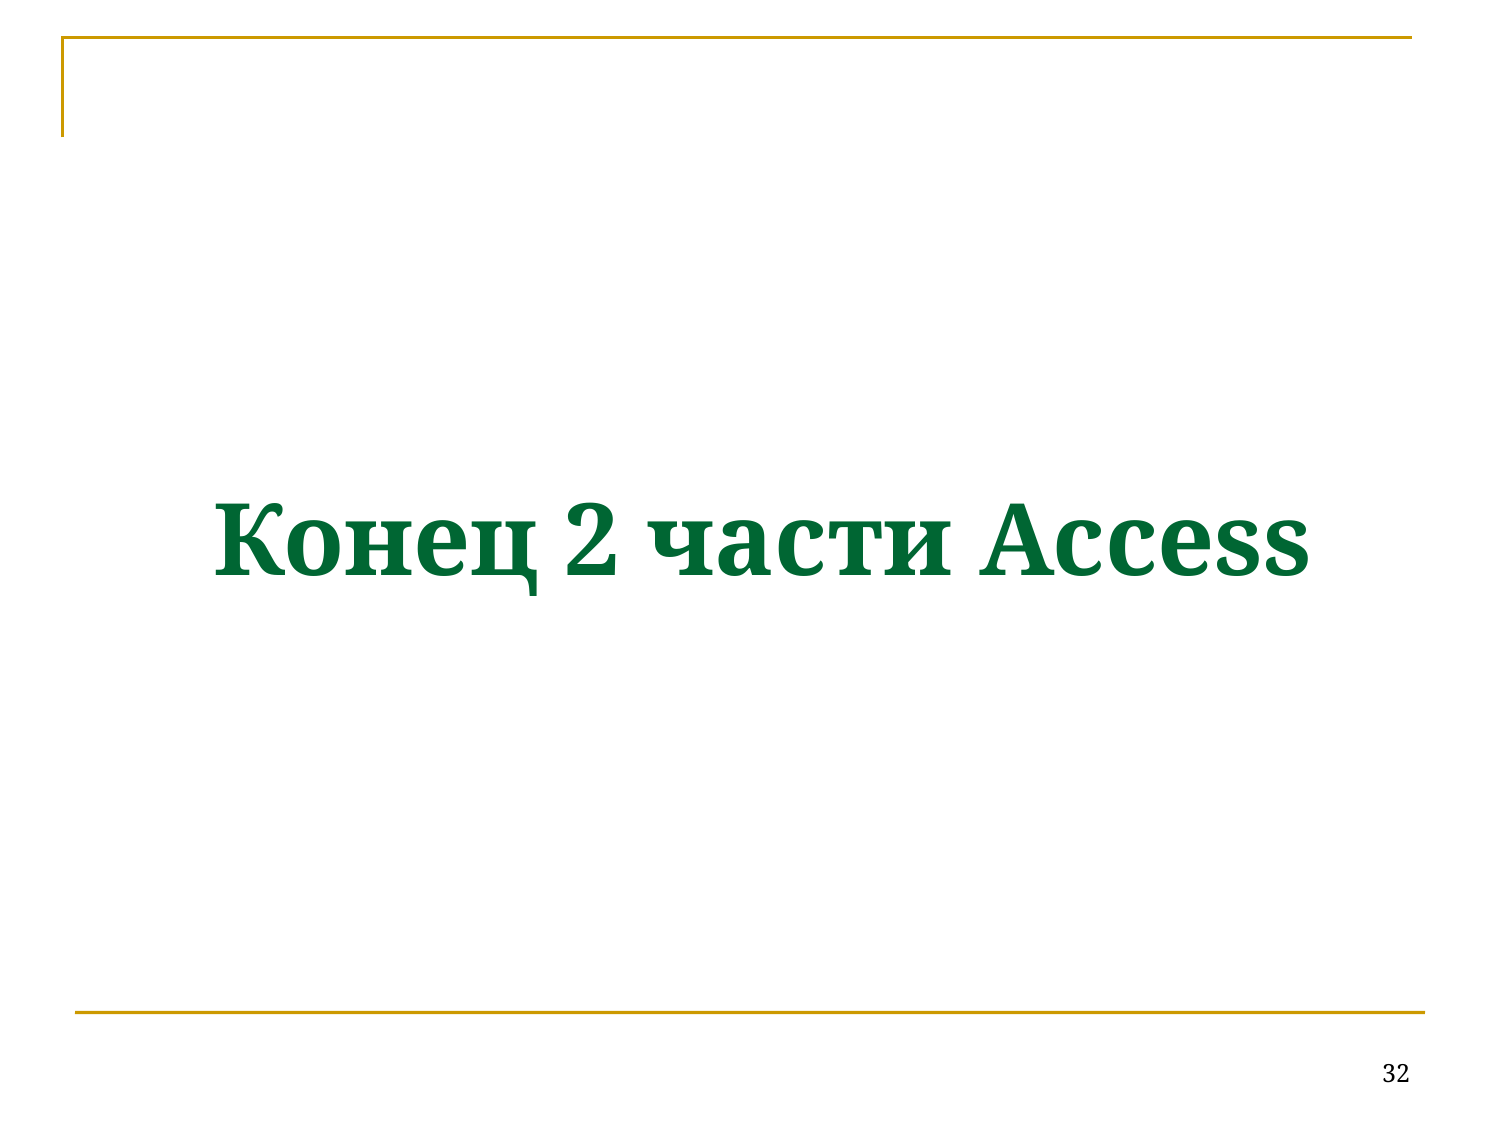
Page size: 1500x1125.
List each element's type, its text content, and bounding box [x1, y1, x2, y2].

slide_number 32 [1074, 1023, 1426, 1100]
text_box Конец 2 части Access [198, 468, 1328, 603]
